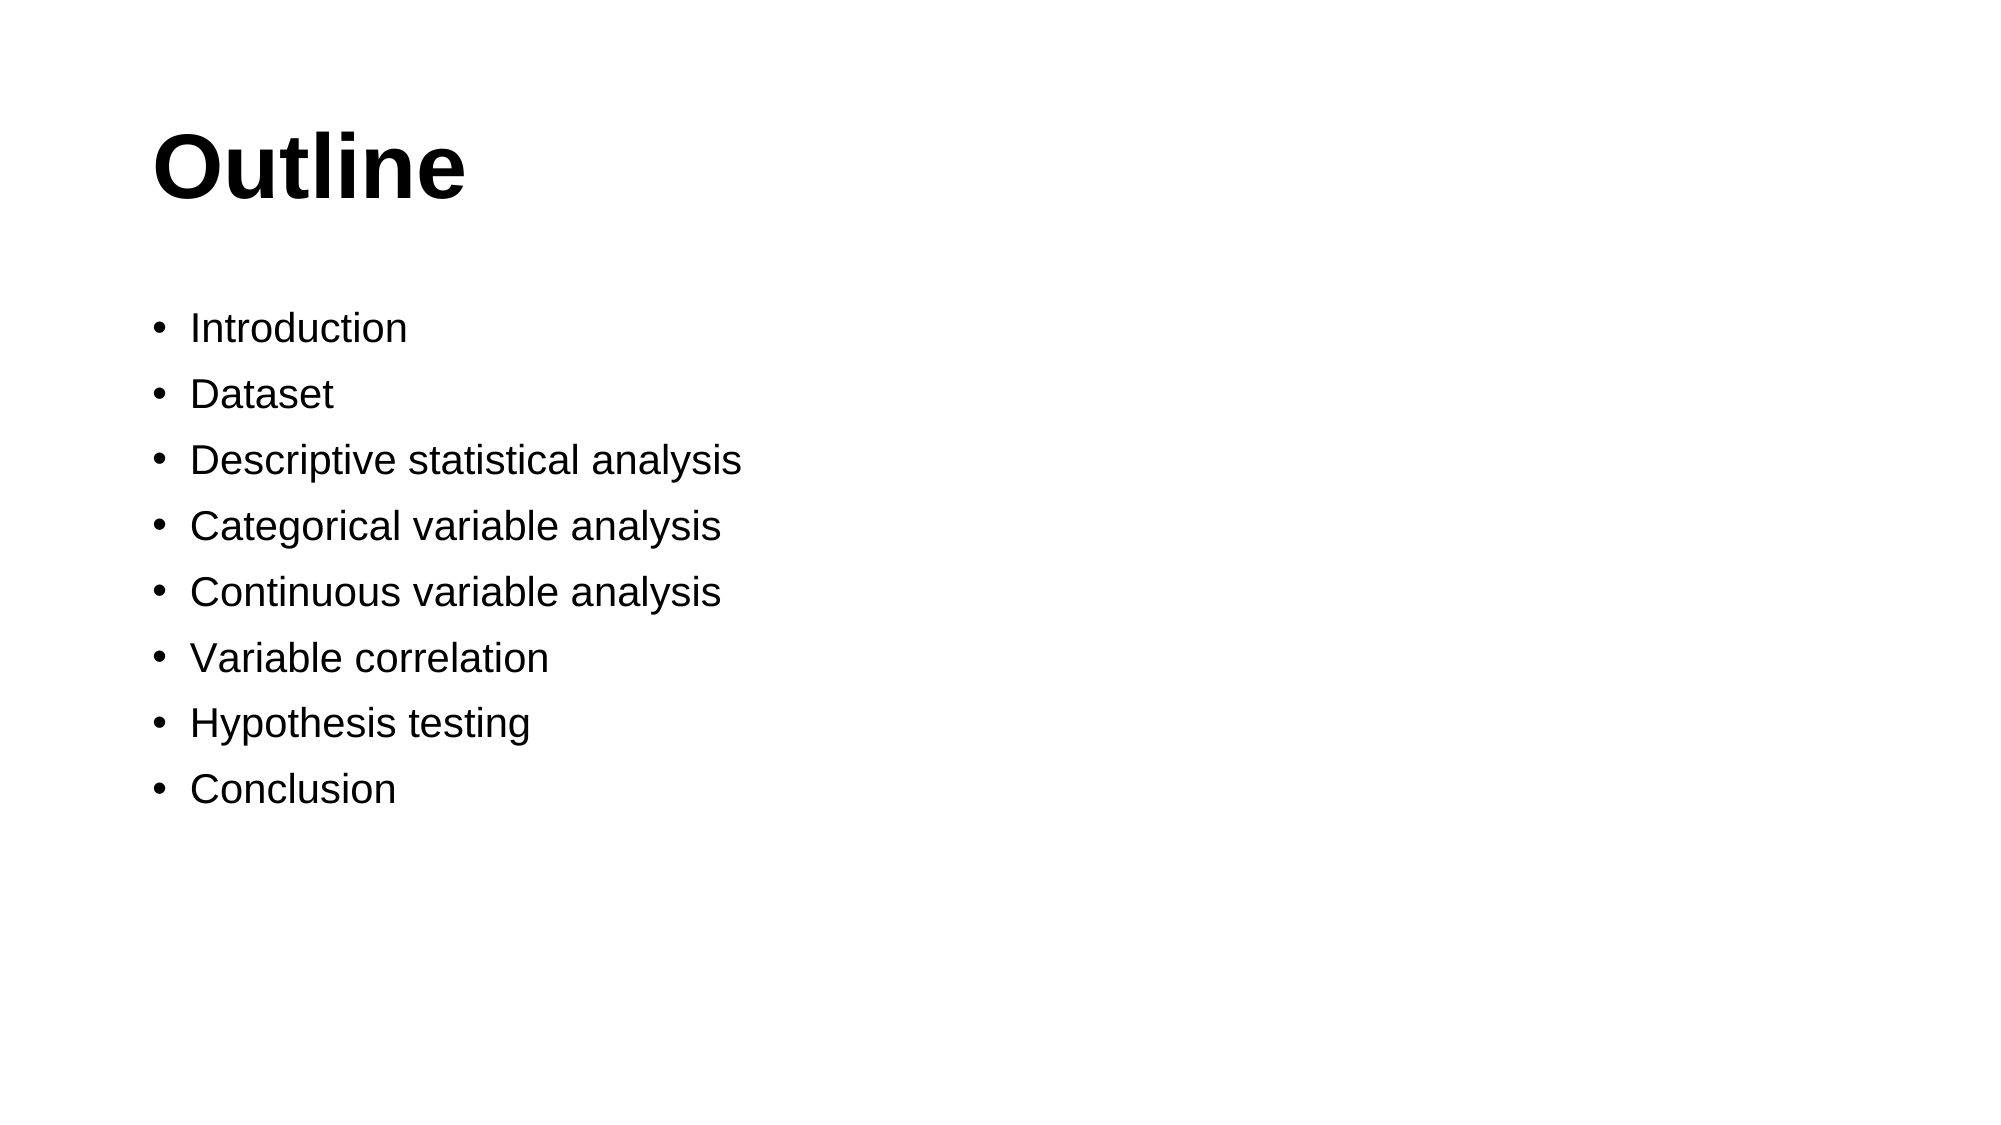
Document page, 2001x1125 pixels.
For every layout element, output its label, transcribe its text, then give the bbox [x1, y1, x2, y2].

list Introduction Dataset Descriptive statistical analysis Categorical variable analysis Continuous variable analysis Variable correlation Hypothesis testing Conclusion [137, 299, 1863, 1014]
title Outline [137, 59, 1863, 278]
